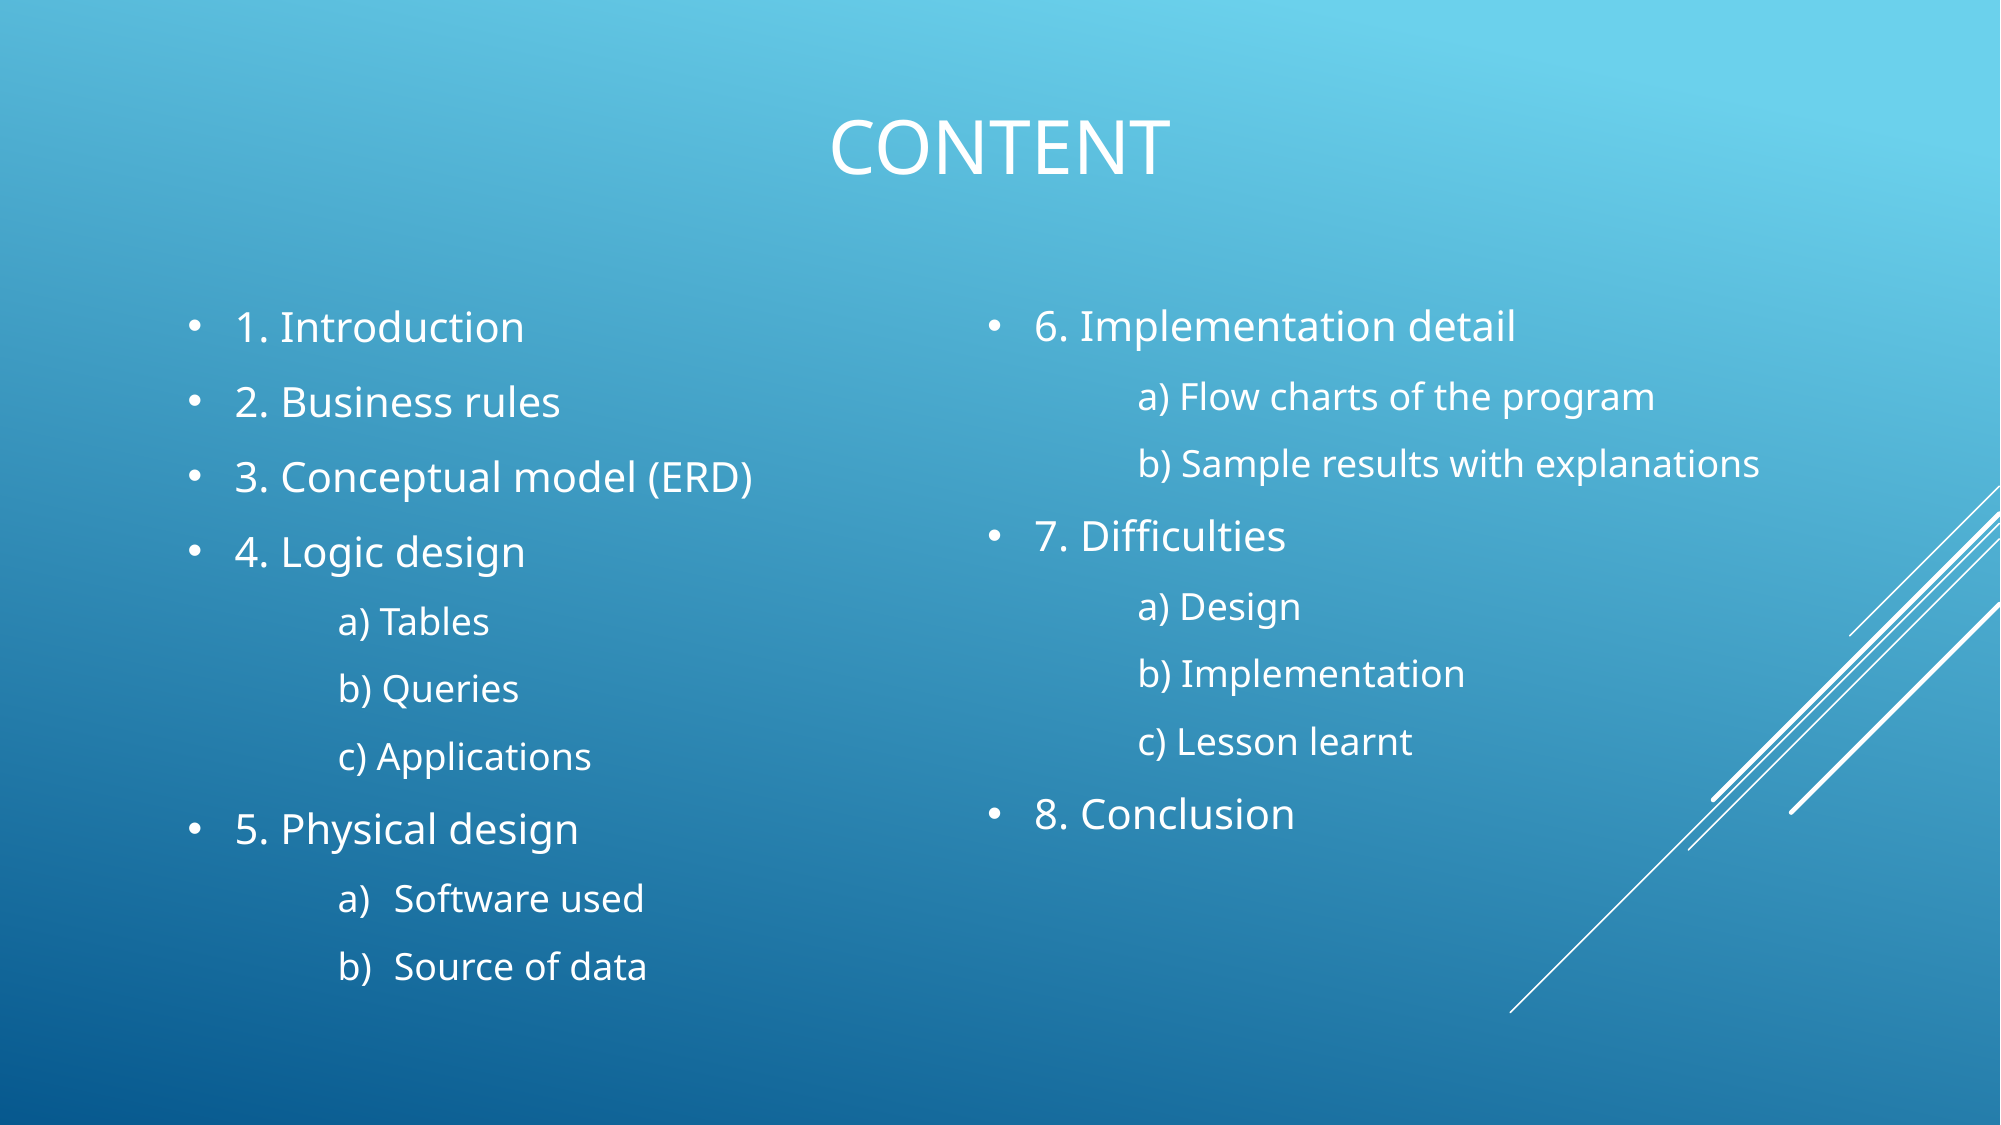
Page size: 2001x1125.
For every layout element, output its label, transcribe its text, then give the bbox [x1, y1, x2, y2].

text_box 1. Introduction 2. Business rules 3. Conceptual model (ERD) 4. Logic design a) Tables b) Queries c) Applications 5. Physical design Software used Source of data [172, 267, 953, 996]
text_box 6. Implementation detail a) Flow charts of the program b) Sample results with explanations 7. Difficulties a) Design b) Implementation c) Lesson learnt 8. Conclusion [972, 267, 1790, 936]
title Content [300, 20, 1700, 268]
